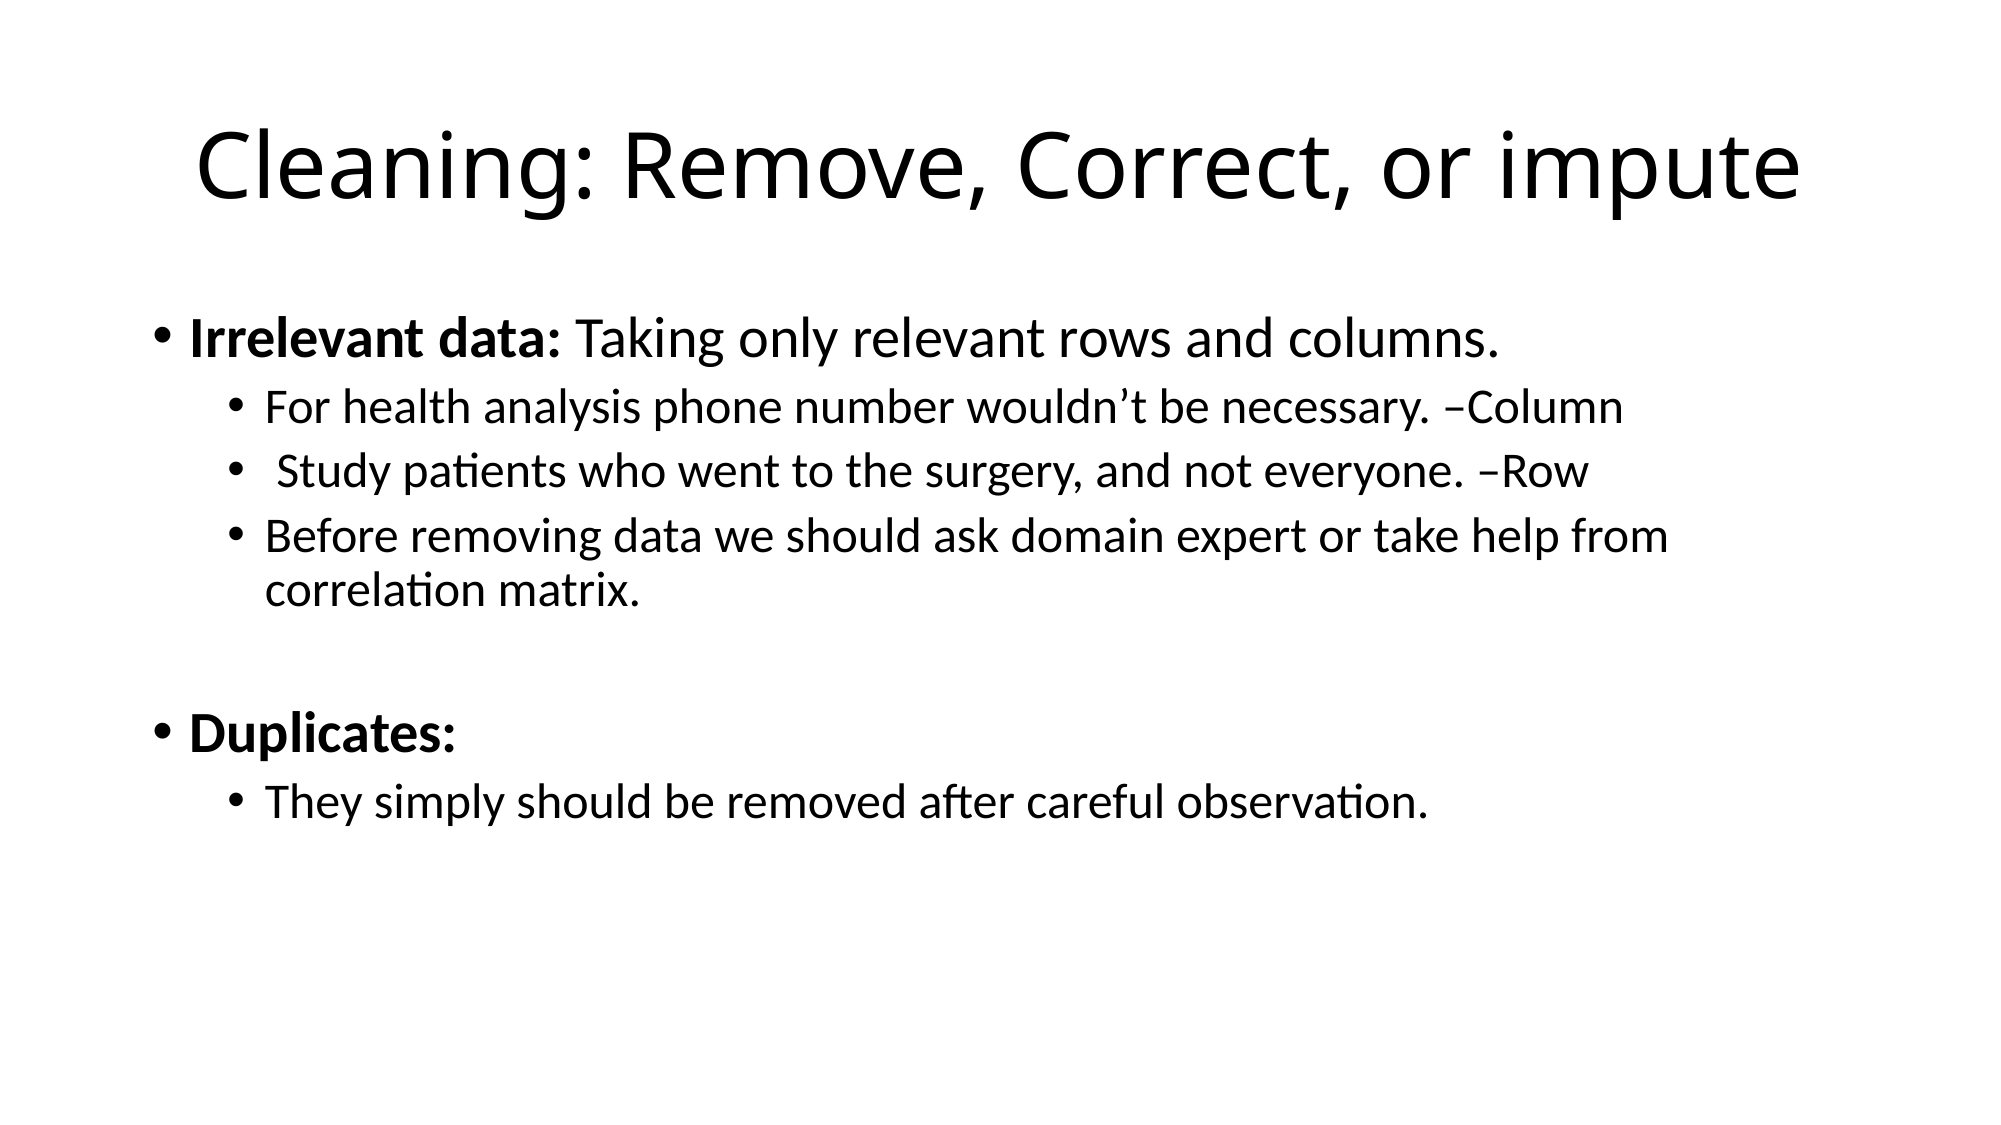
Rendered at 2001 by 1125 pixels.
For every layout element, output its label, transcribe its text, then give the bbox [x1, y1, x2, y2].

title Cleaning: Remove, Correct, or impute [137, 59, 1863, 278]
list Irrelevant data: Taking only relevant rows and columns. For health analysis phone number wouldn’t be necessary. –Column Study patients who went to the surgery, and not everyone. –Row Before removing data we should ask domain expert or take help from correlation matrix. Duplicates: They simply should be removed after careful observation. [137, 299, 1863, 1014]
